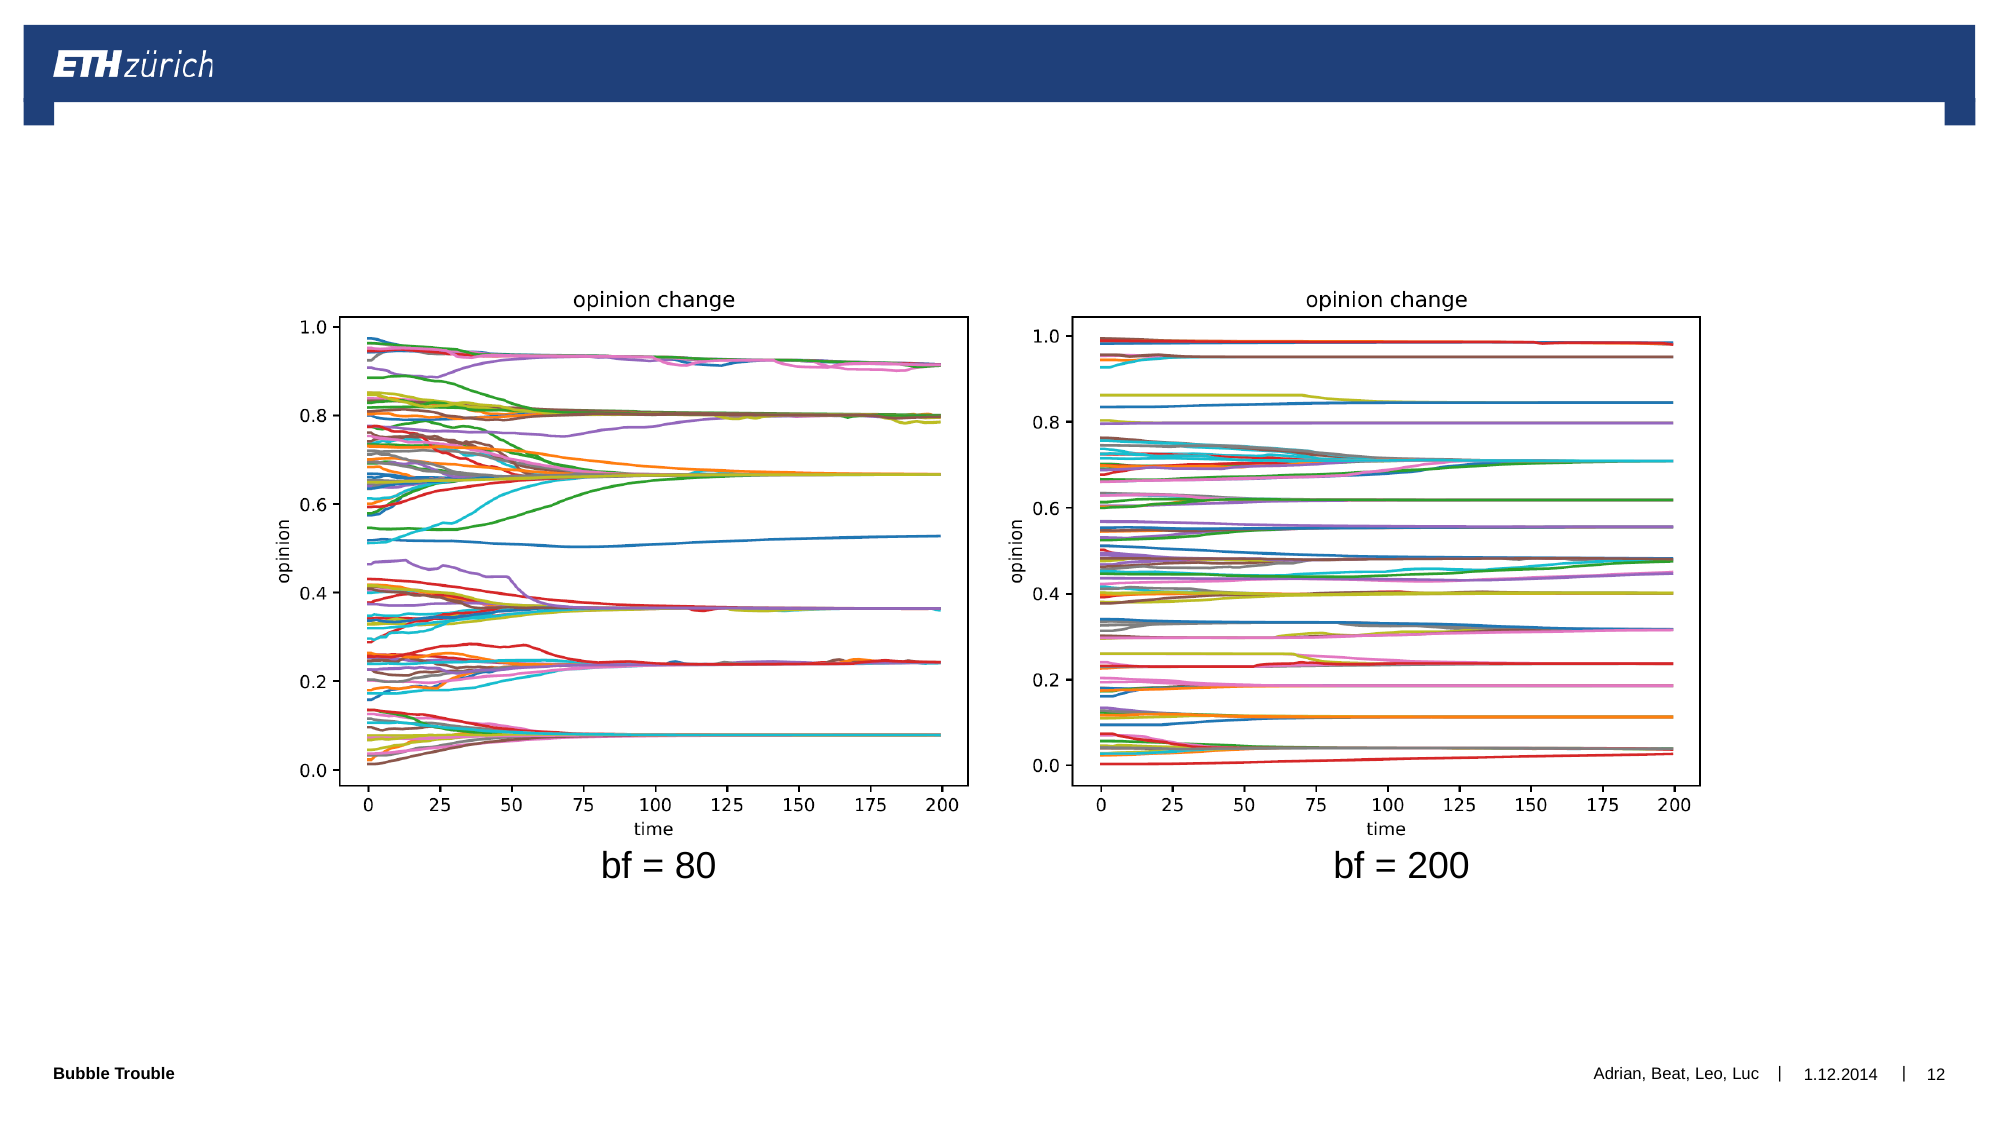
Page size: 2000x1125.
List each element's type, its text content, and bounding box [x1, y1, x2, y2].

text_box bf = 80 [586, 854, 740, 894]
footer Adrian, Beat, Leo, Luc [999, 1034, 1760, 1111]
slide_number 12 [1906, 1034, 1966, 1112]
text_box bf = 200 [1318, 854, 1487, 894]
picture [999, 279, 1714, 846]
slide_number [1790, 1034, 1892, 1112]
picture [266, 279, 982, 846]
